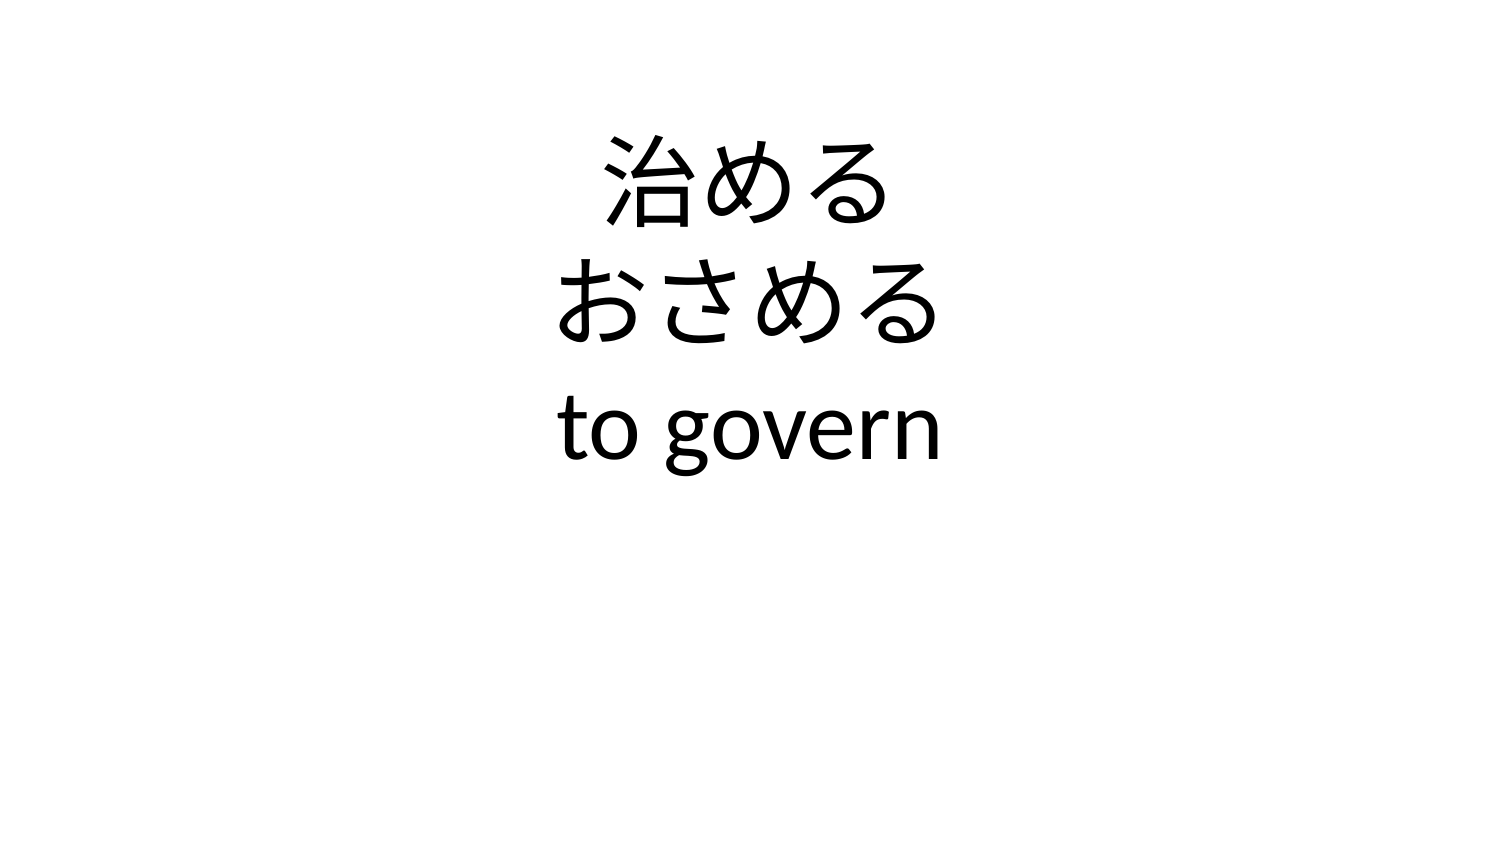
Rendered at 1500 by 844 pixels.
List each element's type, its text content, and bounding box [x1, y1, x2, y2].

text_box 治める おさめる to govern [0, 149, 1500, 450]
